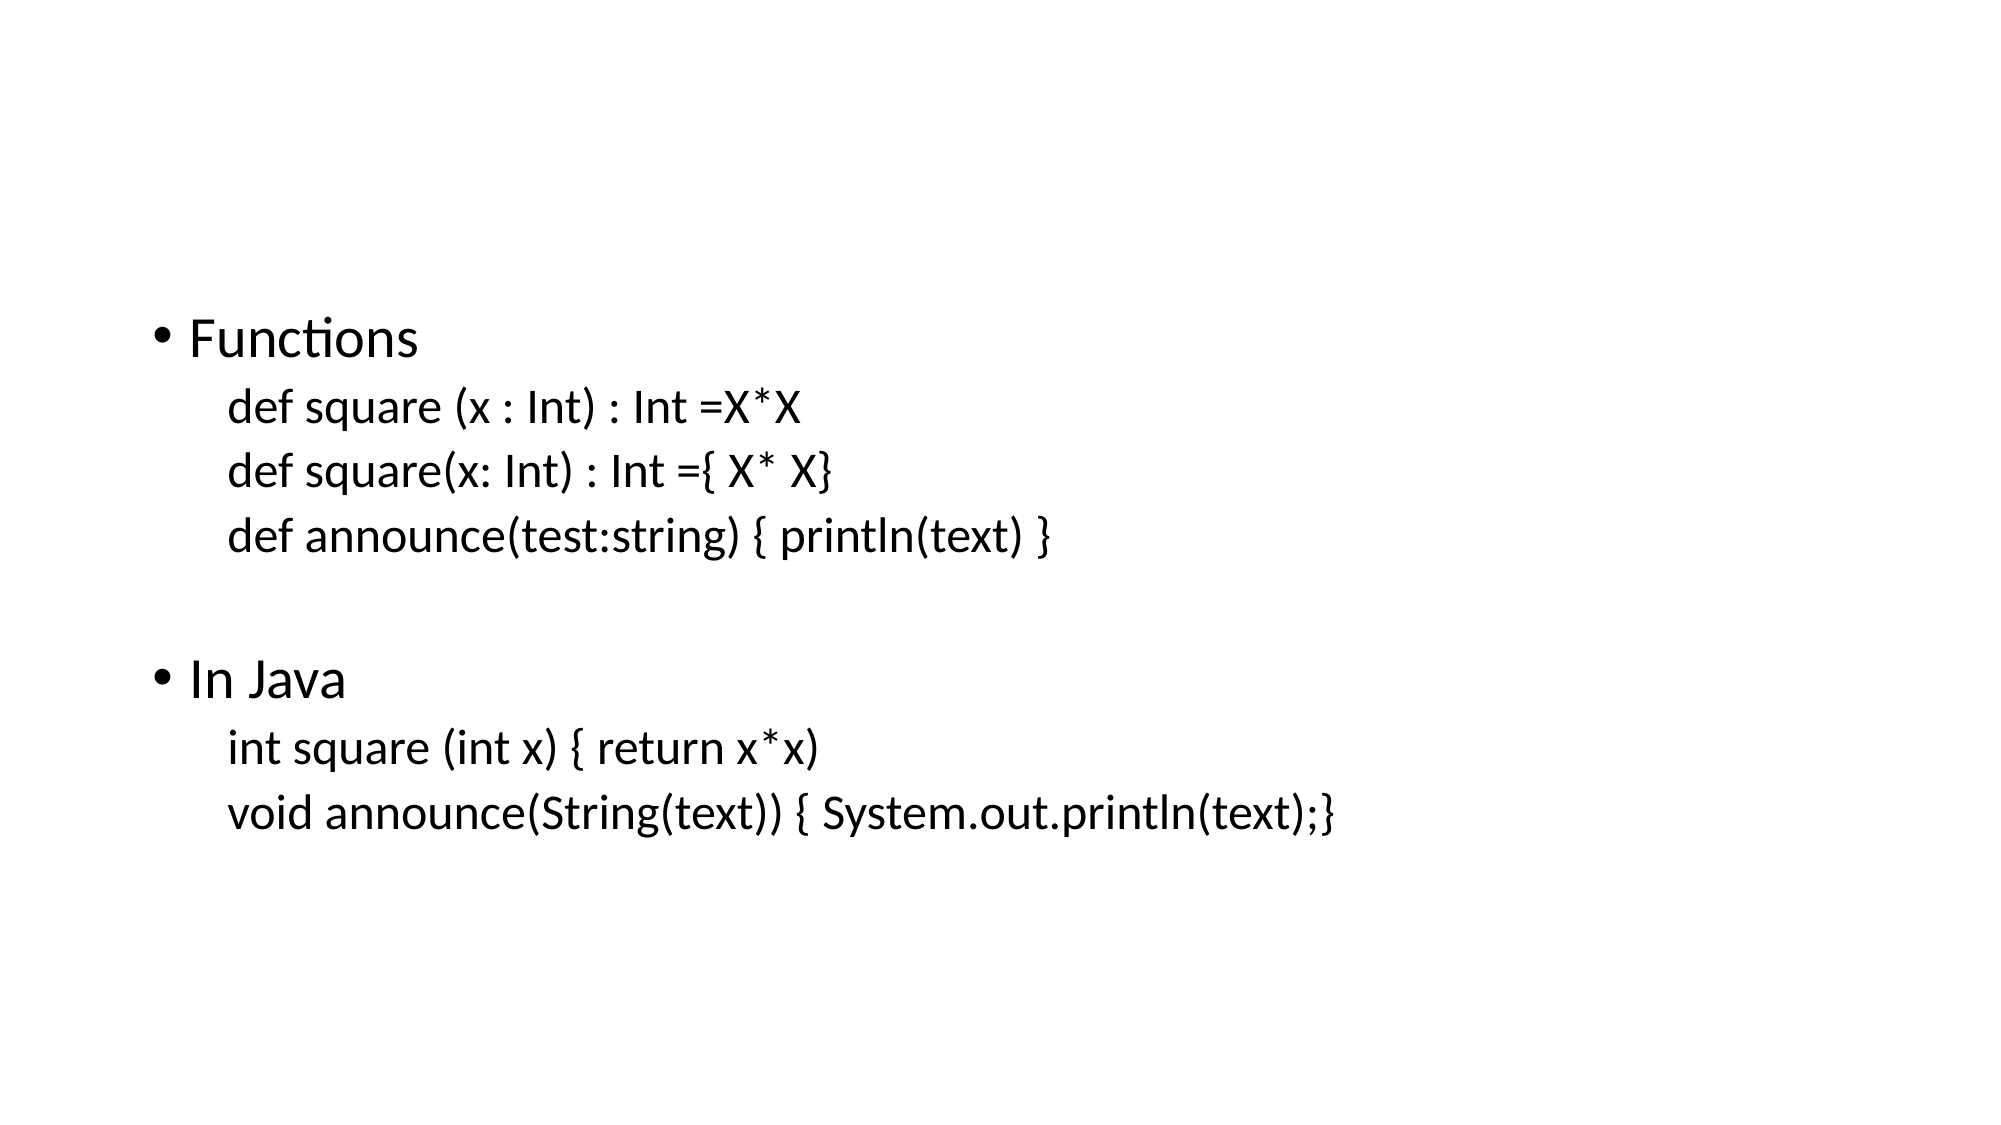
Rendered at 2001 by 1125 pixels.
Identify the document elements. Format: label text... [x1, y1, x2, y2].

list Functions def square (x : Int) : Int =X*X def square(x: Int) : Int ={ X* X} def announce(test:string) { println(text) } In Java int square (int x) { return x*x) void announce(String(text)) { System.out.println(text);} [137, 299, 1863, 1014]
